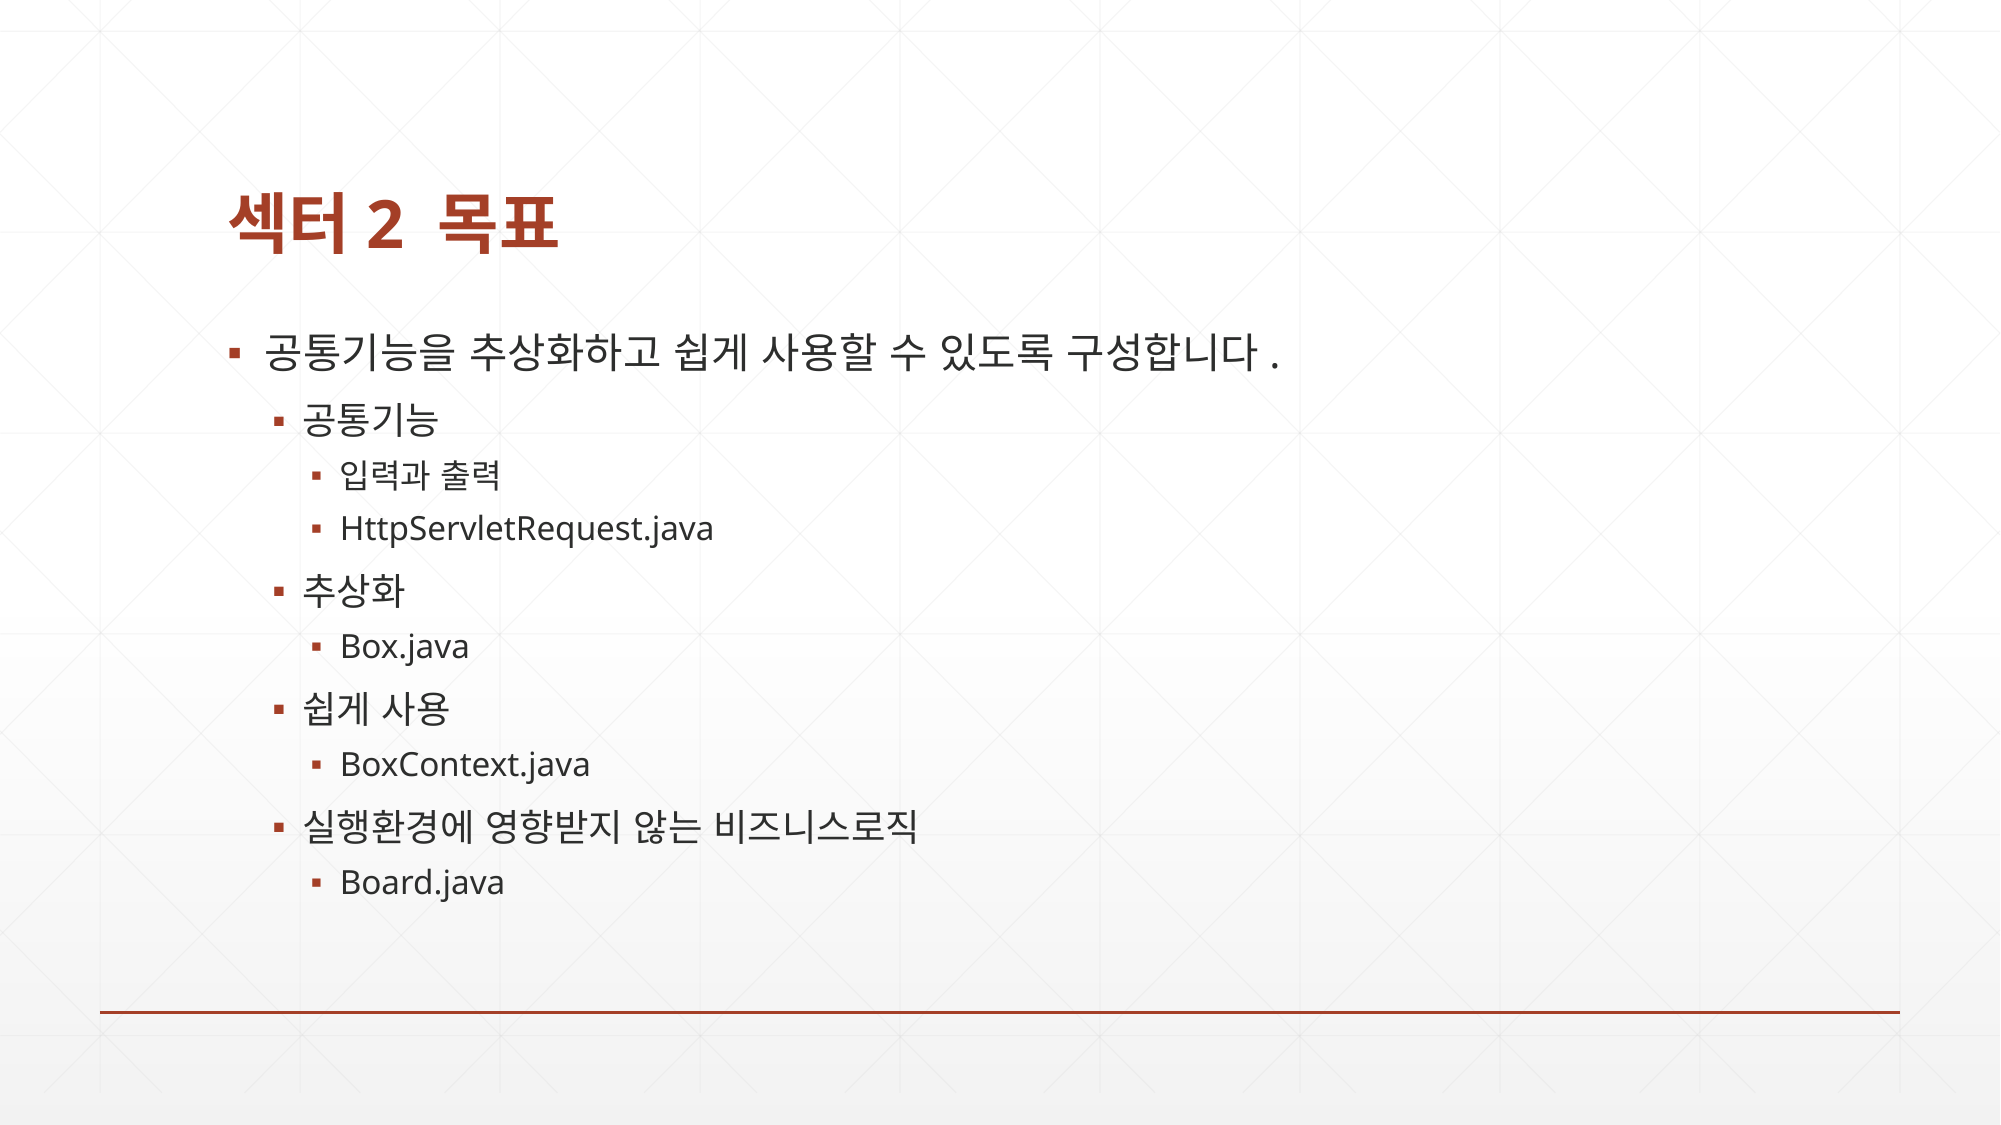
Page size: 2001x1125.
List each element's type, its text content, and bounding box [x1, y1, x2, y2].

list 공통기능을 추상화하고 쉽게 사용할 수 있도록 구성합니다. 공통기능 입력과 출력 HttpServletRequest.java 추상화 Box.java 쉽게 사용 BoxContext.java 실행환경에 영향받지 않는 비즈니스로직 Board.java [212, 324, 1788, 950]
title 섹터2 목표 [212, 82, 1788, 271]
